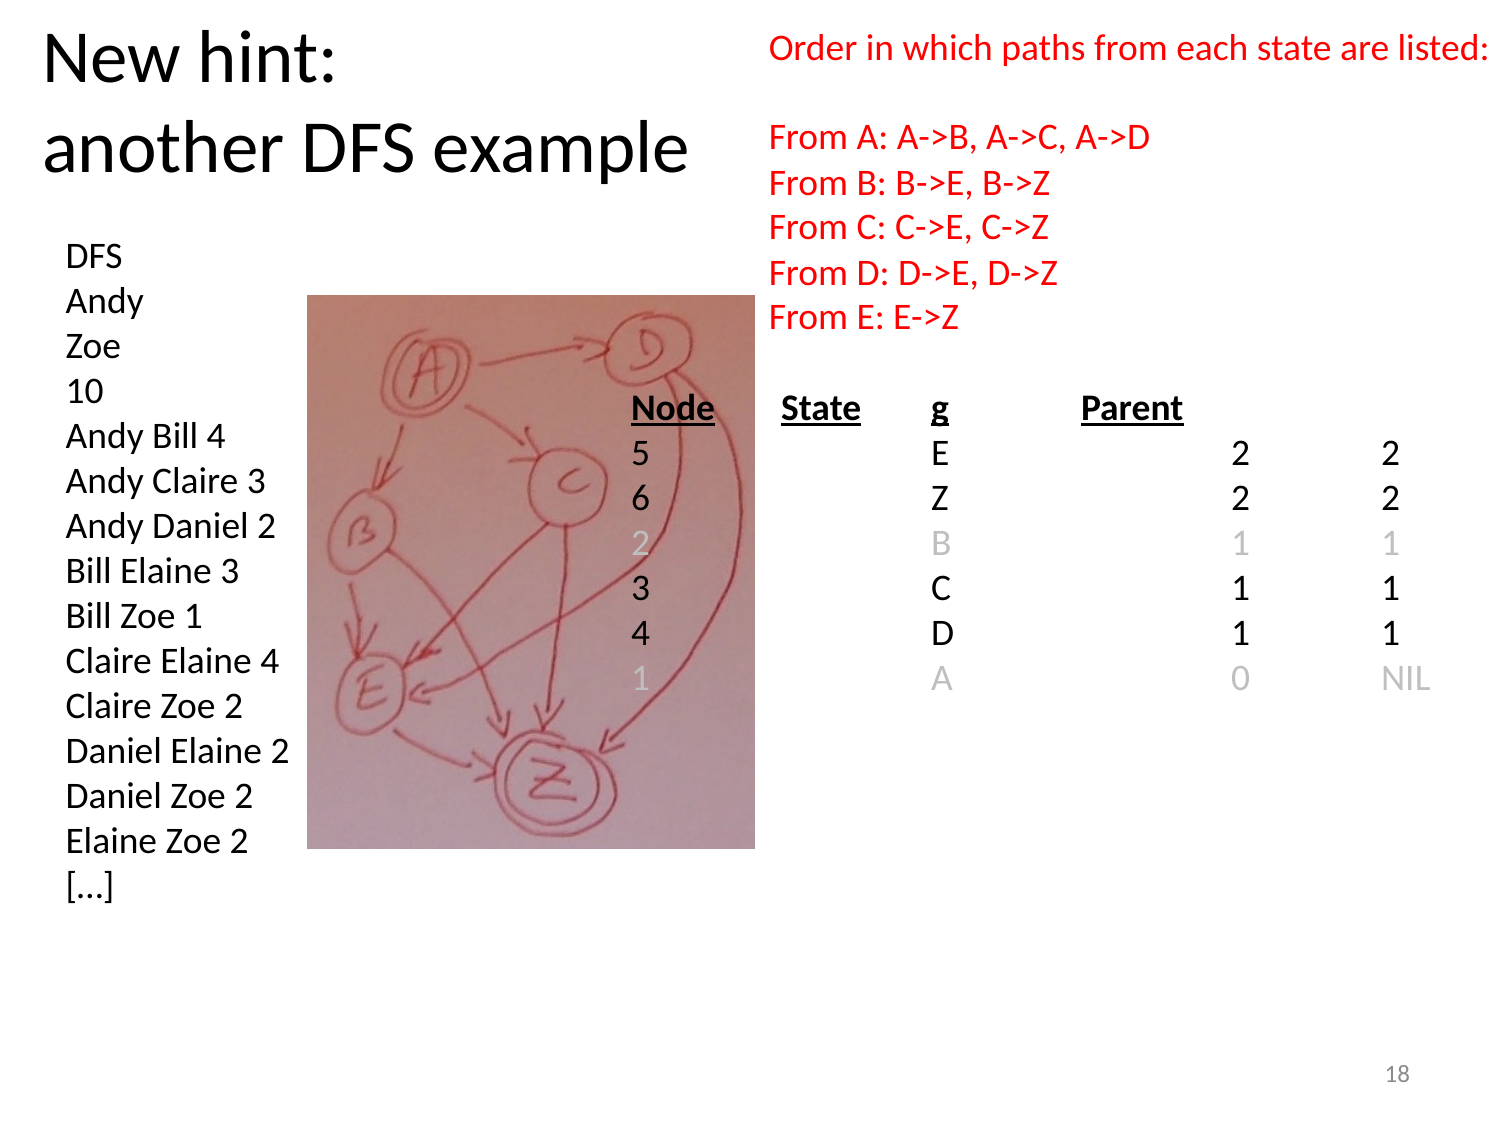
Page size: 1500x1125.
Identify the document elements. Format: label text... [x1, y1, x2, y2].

text_box Order in which paths from each state are listed: From A: A->B, A->C, A->D From B: B->E, B->Z From C: C->E, C->Z From D: D->E, D->Z From E: E->Z [753, 15, 1500, 345]
text_box New hint: another DFS example [27, 0, 706, 195]
slide_number 18 [1074, 1042, 1425, 1103]
picture [307, 295, 755, 849]
text_box DFS Andy Zoe 10 Andy Bill 4 Andy Claire 3 Andy Daniel 2 Bill Elaine 3 Bill Zoe 1 Claire Elaine 4 Claire Zoe 2 Daniel Elaine 2 Daniel Zoe 2 Elaine Zoe 2 […] [50, 224, 801, 914]
text_box Node State g Parent 5 E 2 2 6 Z 2 2 2 B 1 1 3 C 1 1 4 D 1 1 1 A 0 NIL [758, 375, 1446, 706]
